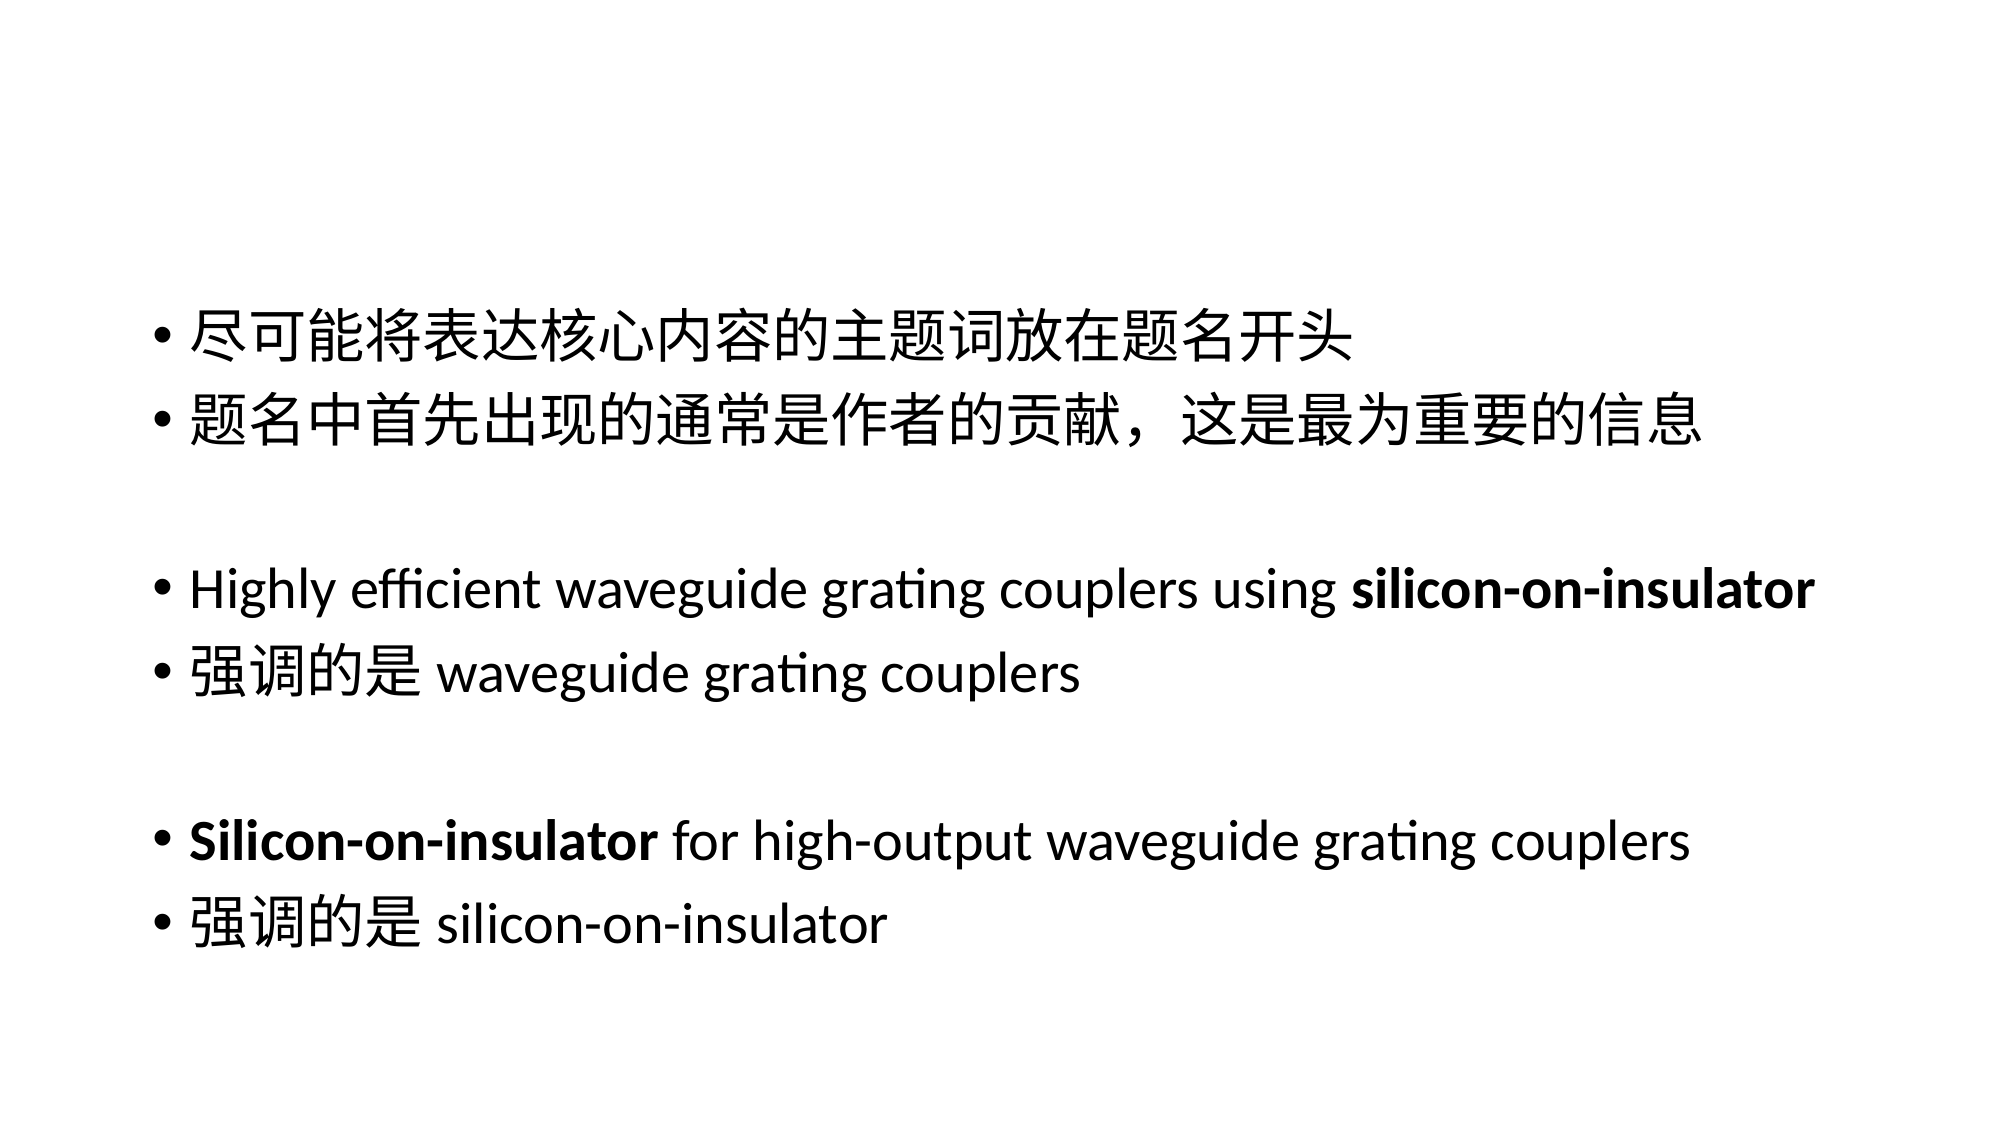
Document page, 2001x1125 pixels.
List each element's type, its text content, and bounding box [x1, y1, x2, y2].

list 尽可能将表达核心内容的主题词放在题名开头 题名中首先出现的通常是作者的贡献，这是最为重要的信息 Highly efficient waveguide grating couplers using silicon-on-insulator 强调的是waveguide grating couplers Silicon-on-insulator for high-output waveguide grating couplers 强调的是silicon-on-insulator [137, 299, 1863, 1014]
